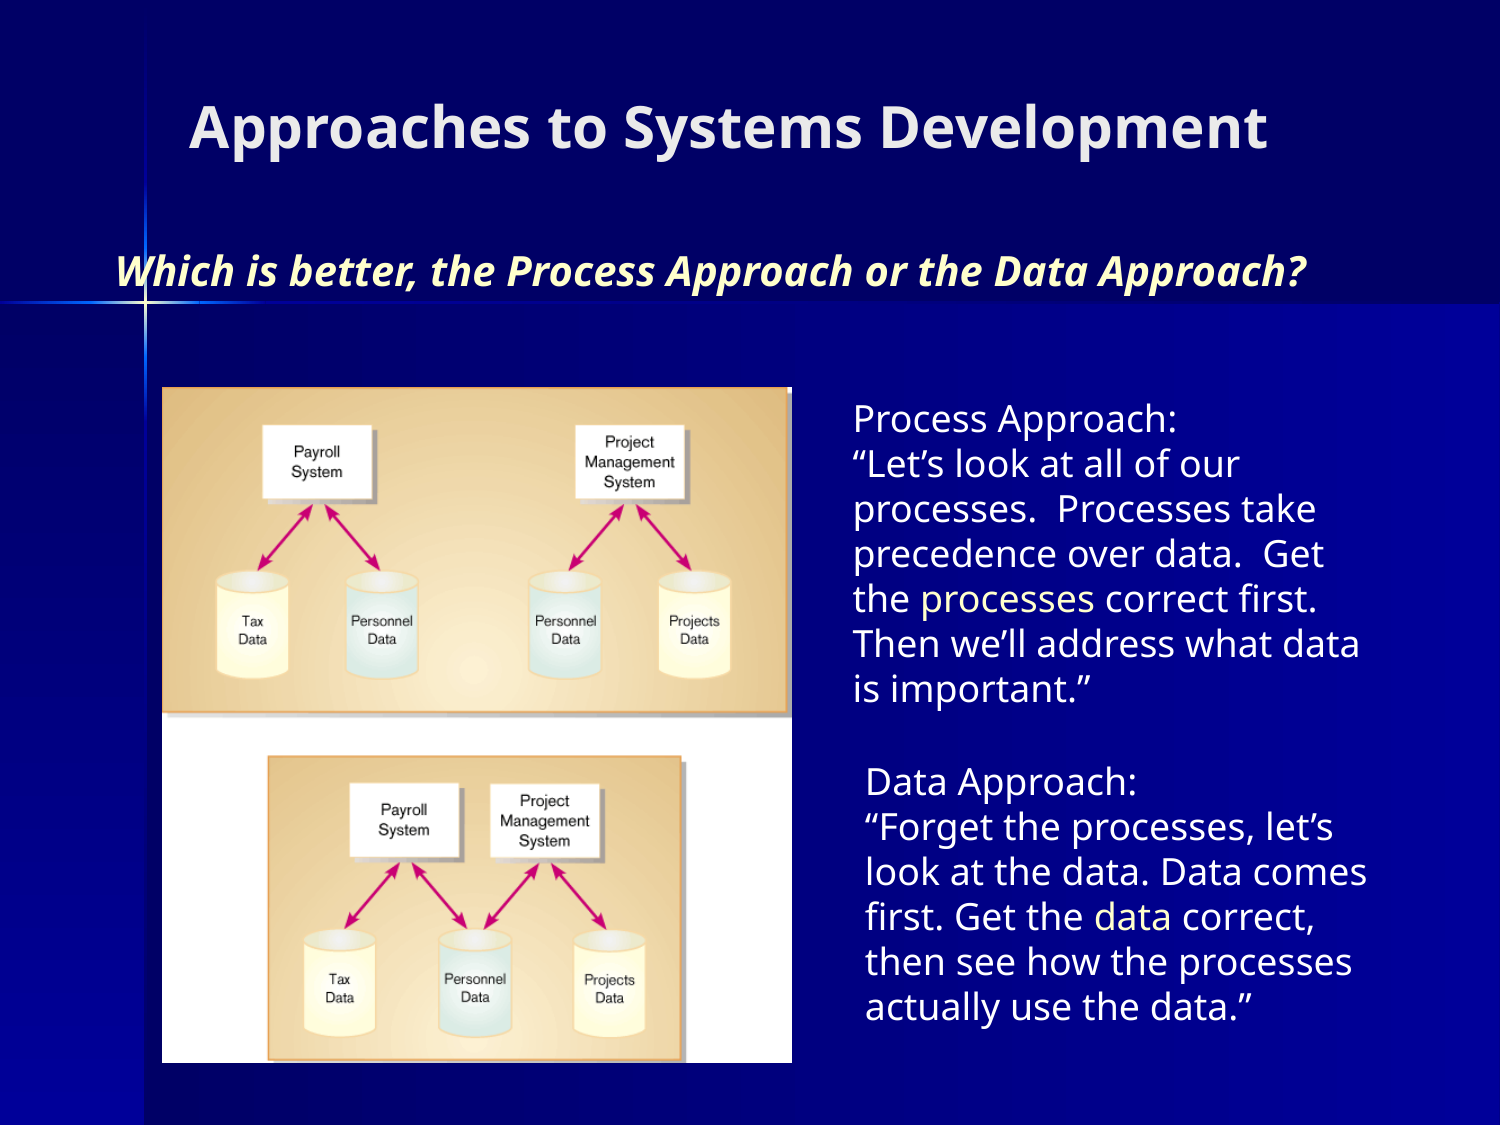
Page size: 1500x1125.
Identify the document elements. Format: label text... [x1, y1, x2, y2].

text_box Which is better, the Process Approach or the Data Approach? [99, 237, 1438, 303]
title Approaches to Systems Development [174, 50, 1400, 200]
text_box Process Approach: “Let’s look at all of our processes. Processes take precedence over data. Get the processes correct first. Then we’ll address what data is important.” [837, 387, 1388, 718]
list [162, 387, 792, 1063]
text_box Data Approach: “Forget the processes, let’s look at the data. Data comes first. Get the data correct, then see how the processes actually use the data.” [849, 749, 1400, 1035]
